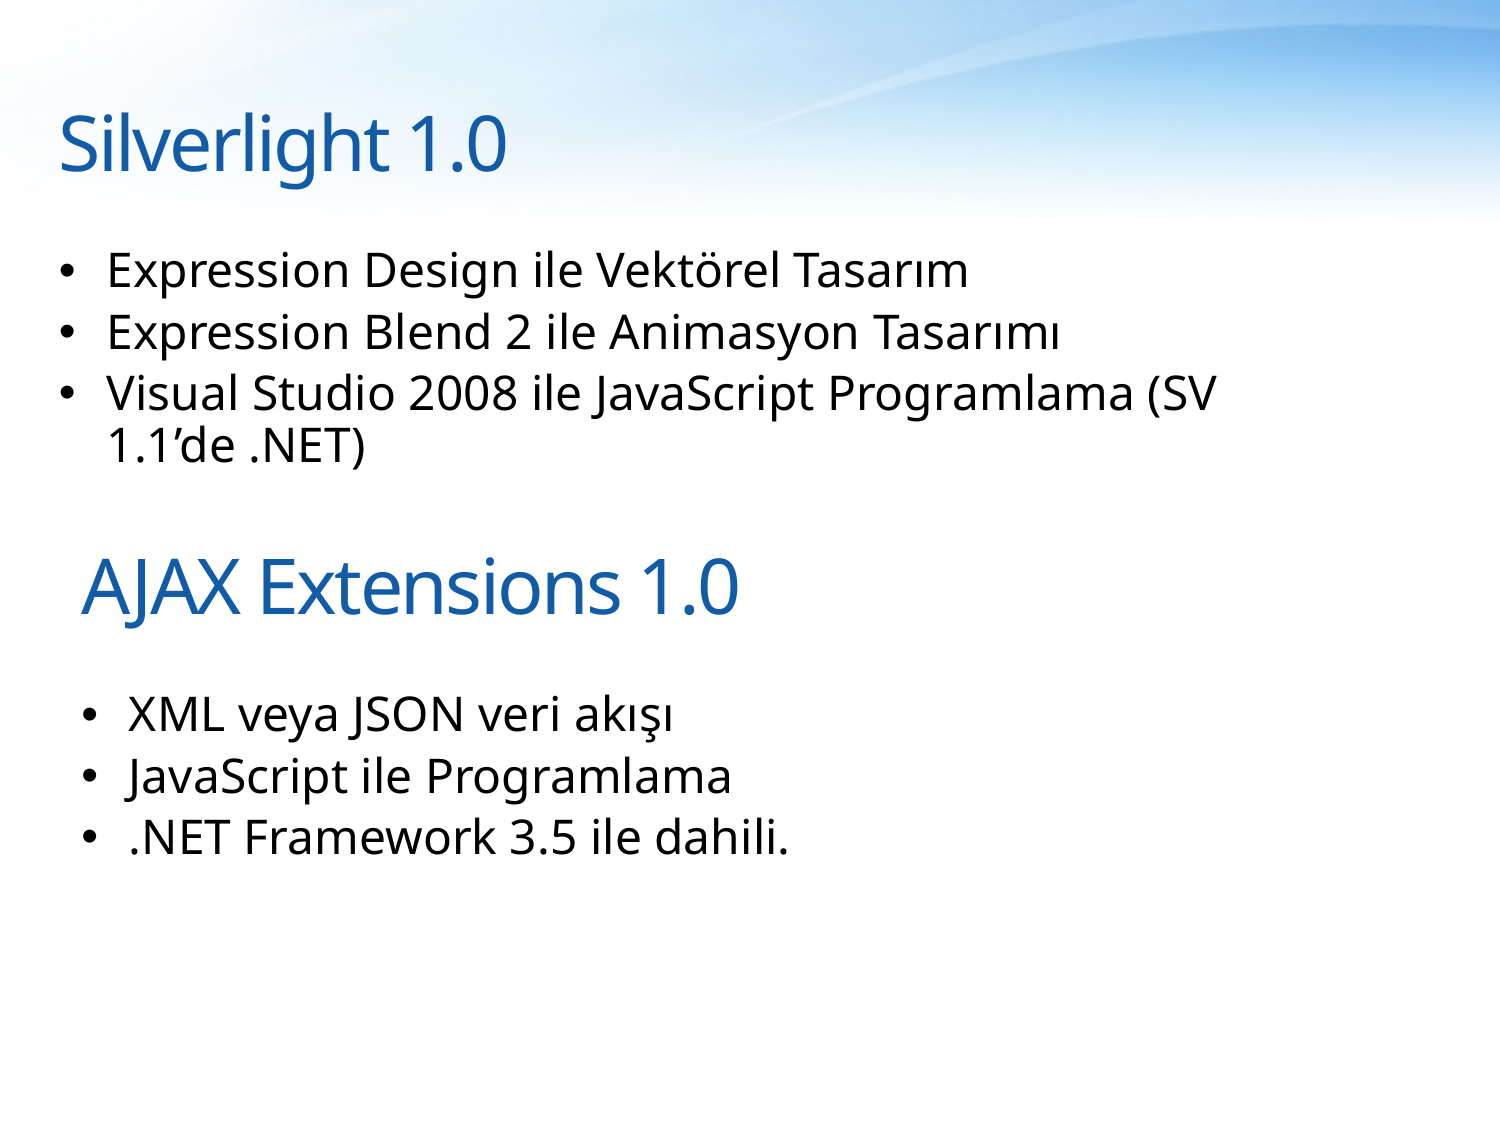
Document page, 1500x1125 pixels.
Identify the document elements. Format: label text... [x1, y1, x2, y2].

title Silverlight 1.0 [59, 104, 1434, 188]
picture [0, 0, 1500, 1125]
text_box XML veya JSON veri akışı JavaScript ile Programlama .NET Framework 3.5 ile dahili. [81, 690, 1457, 865]
text_box AJAX Extensions 1.0 [81, 548, 1457, 632]
list Expression Design ile Vektörel Tasarım Expression Blend 2 ile Animasyon Tasarımı Visual Studio 2008 ile JavaScript Programlama (SV 1.1’de .NET) [59, 246, 1434, 543]
